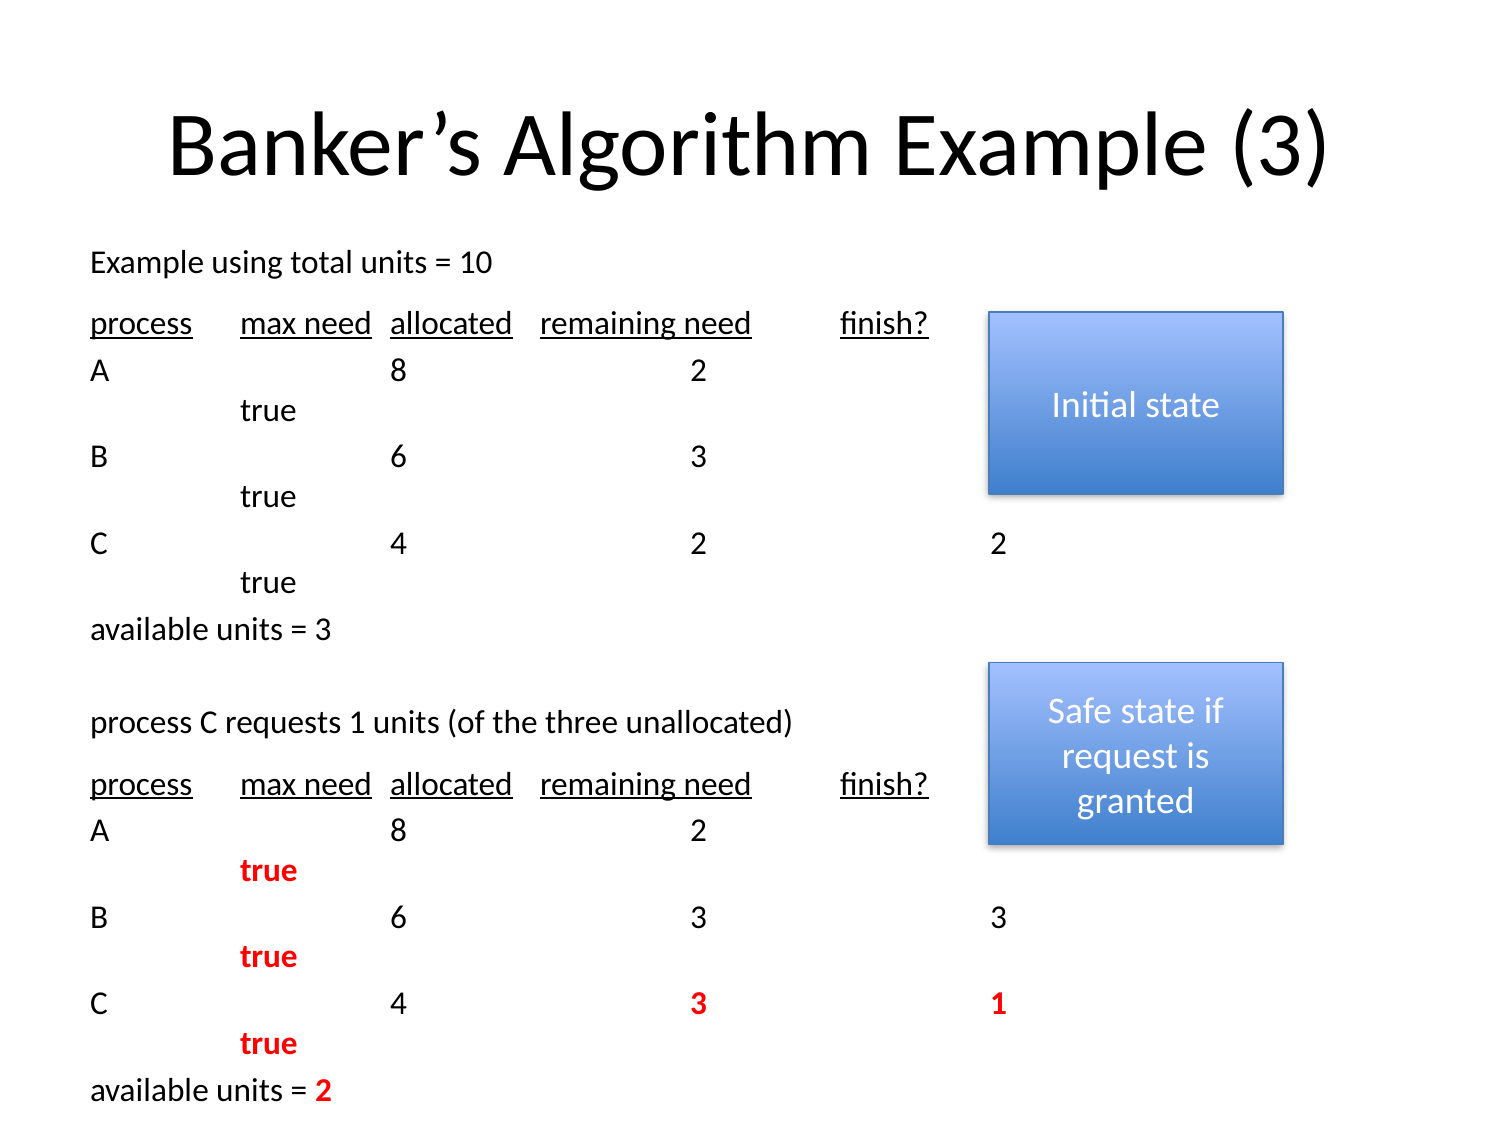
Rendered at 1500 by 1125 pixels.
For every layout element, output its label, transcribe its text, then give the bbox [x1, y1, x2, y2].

text_box Safe state if request is granted [988, 662, 1284, 845]
title Banker’s Algorithm Example (3) [75, 45, 1425, 232]
text_box Initial state [988, 311, 1284, 495]
list Example using total units = 10 process max need allocated remaining need finish? A 8 2 6 true B 6 3 3 true C 4 2 2 true available units = 3 process C requests 1 units (of the three unallocated) process max need allocated remaining need finish? A 8 2 6 true B 6 3 3 true C 4 3 1 true available units = 2 Can grant this request! [75, 232, 1425, 1037]
